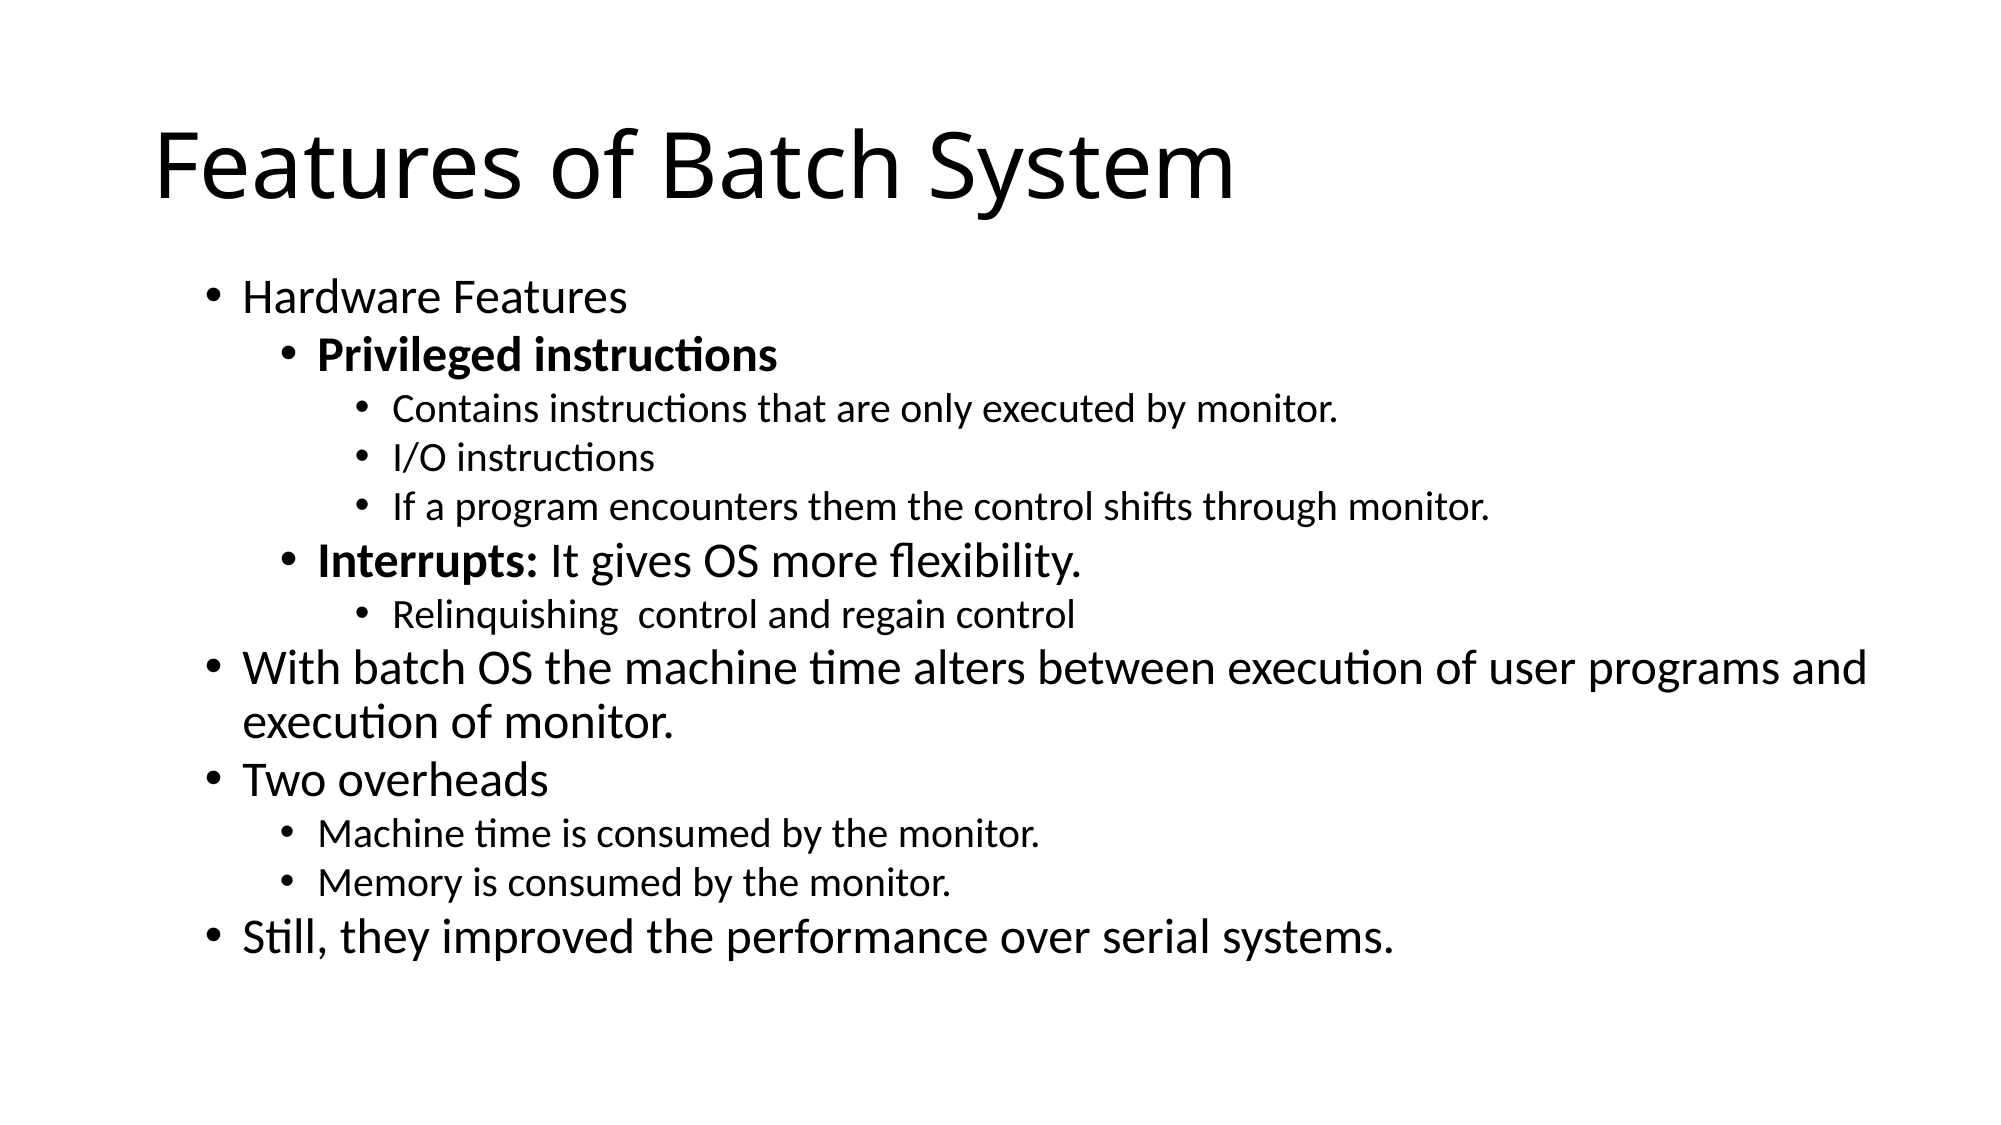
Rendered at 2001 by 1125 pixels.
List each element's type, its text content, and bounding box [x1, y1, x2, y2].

title Features of Batch System [137, 59, 1863, 278]
list Hardware Features Privileged instructions Contains instructions that are only executed by monitor. I/O instructions If a program encounters them the control shifts through monitor. Interrupts: It gives OS more flexibility. Relinquishing control and regain control With batch OS the machine time alters between execution of user programs and execution of monitor. Two overheads Machine time is consumed by the monitor. Memory is consumed by the monitor. Still, they improved the performance over serial systems. [189, 262, 1900, 1005]
